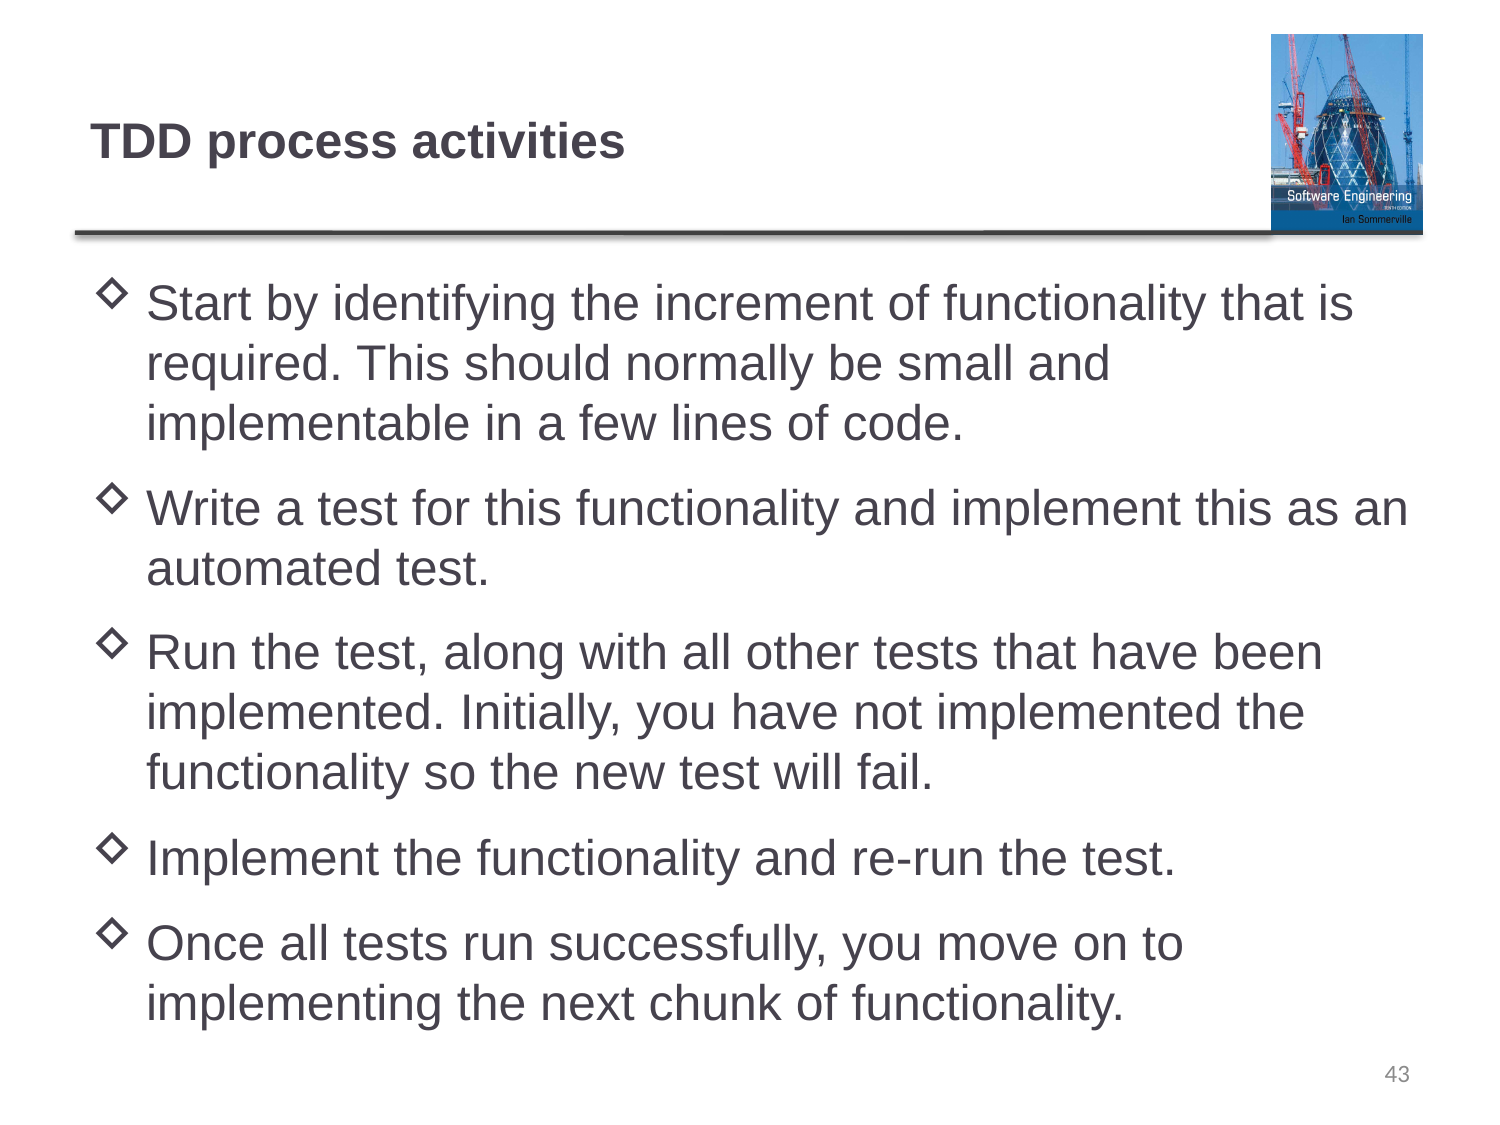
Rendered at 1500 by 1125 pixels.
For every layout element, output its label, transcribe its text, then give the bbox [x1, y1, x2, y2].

picture [1271, 34, 1423, 230]
slide_number 43 [1074, 1042, 1425, 1103]
list Start by identifying the increment of functionality that is required. This should normally be small and implementable in a few lines of code. Write a test for this functionality and implement this as an automated test. Run the test, along with all other tests that have been implemented. Initially, you have not implemented the functionality so the new test will fail. Implement the functionality and re-run the test. Once all tests run successfully, you move on to implementing the next chunk of functionality. [75, 262, 1425, 1005]
title TDD process activities [74, 44, 1272, 233]
